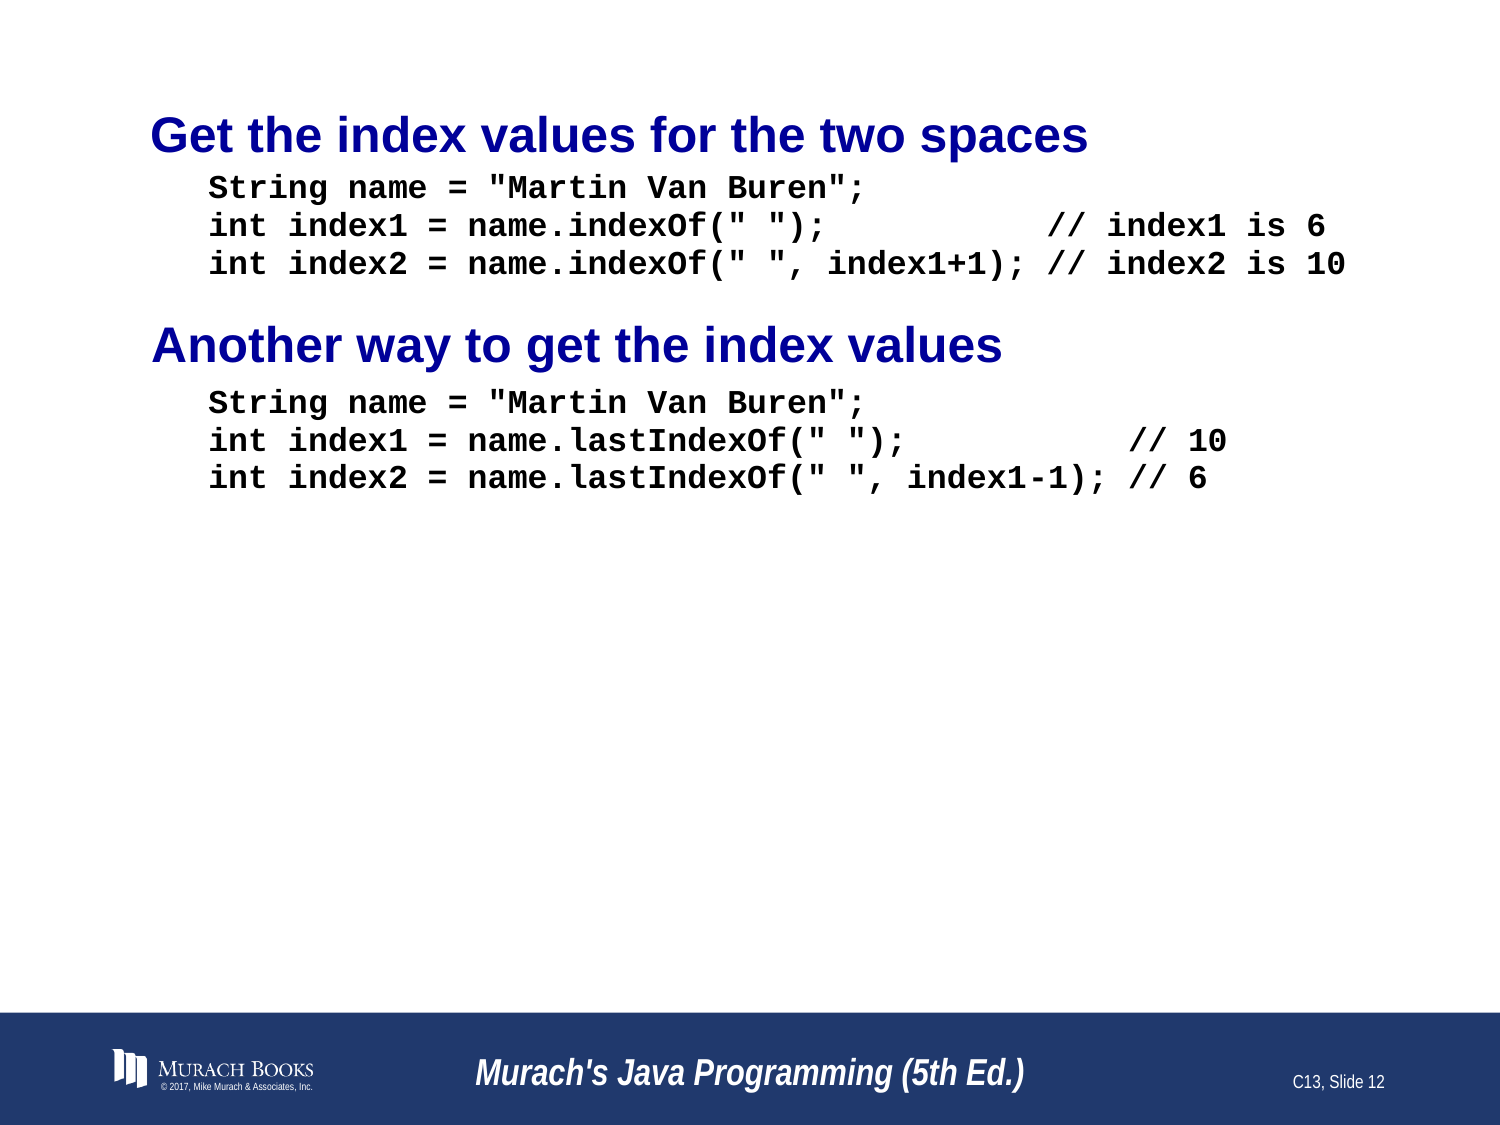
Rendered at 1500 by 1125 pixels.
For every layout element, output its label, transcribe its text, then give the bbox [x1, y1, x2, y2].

title Get the index values for the two spaces [150, 102, 1350, 164]
slide_number Murach's Java Programming (5th Ed.) [463, 1025, 1050, 1100]
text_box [150, 170, 1350, 501]
footer © 2017, Mike Murach & Associates, Inc. [12, 1025, 463, 1100]
slide_number C13, Slide 12 [1087, 1025, 1400, 1100]
